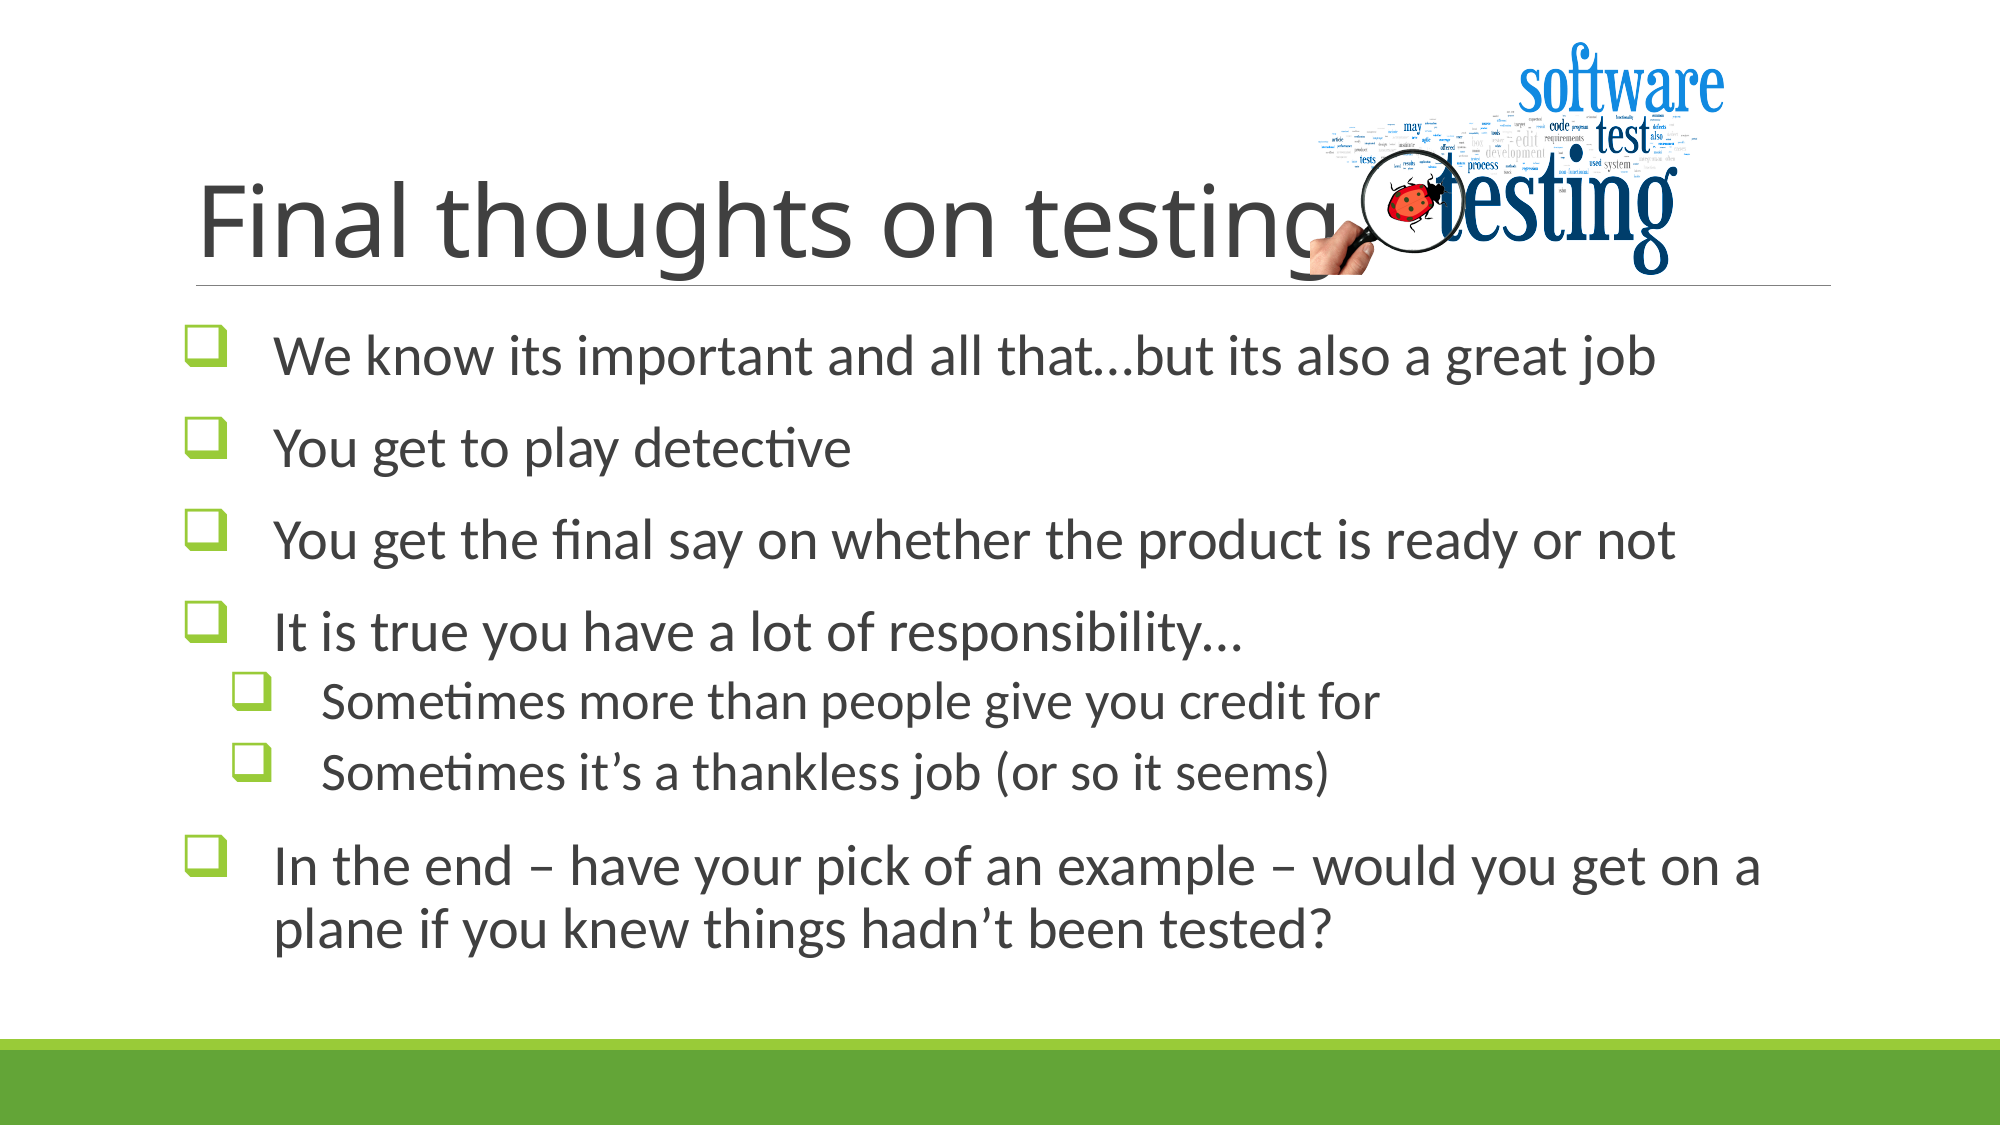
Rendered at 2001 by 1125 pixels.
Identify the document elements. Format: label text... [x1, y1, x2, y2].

list We know its important and all that…but its also a great job You get to play detective You get the final say on whether the product is ready or not It is true you have a lot of responsibility… Sometimes more than people give you credit for Sometimes it’s a thankless job (or so it seems) In the end – have your pick of an example – would you get on a plane if you knew things hadn’t been tested? [180, 317, 1830, 978]
title Final thoughts on testing [180, 47, 1830, 285]
picture [1309, 36, 1731, 275]
